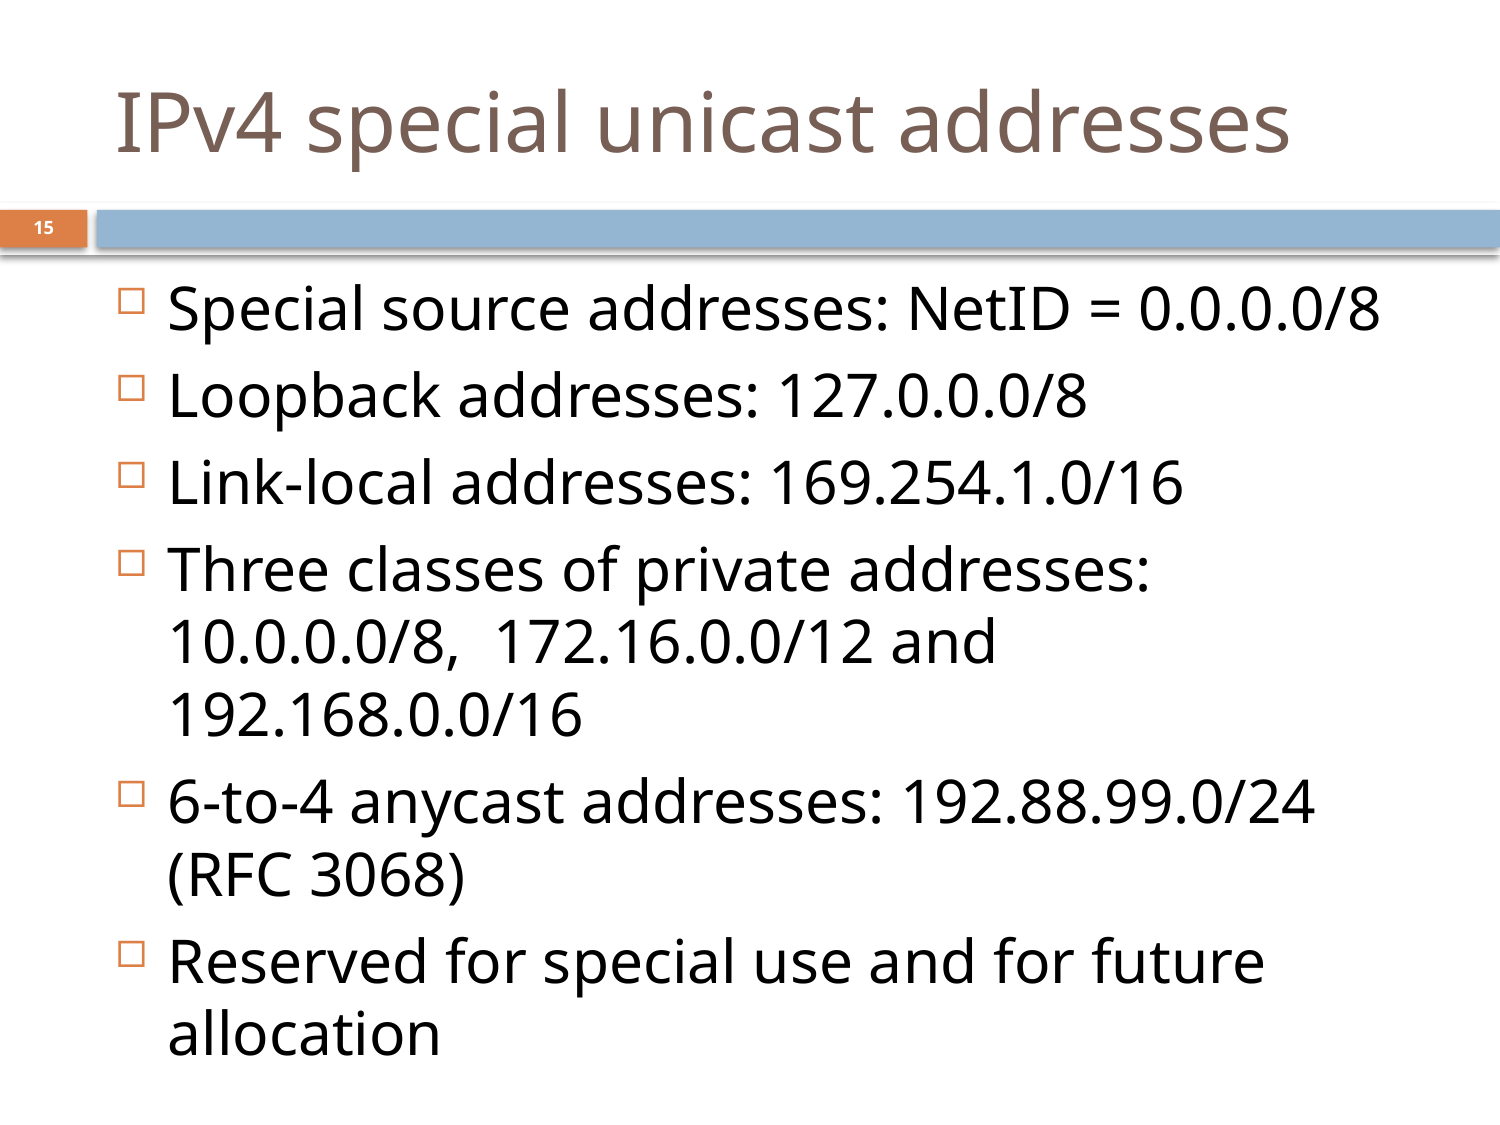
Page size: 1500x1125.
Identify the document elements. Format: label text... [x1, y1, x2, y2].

list Special source addresses: NetID = 0.0.0.0/8 Loopback addresses: 127.0.0.0/8 Link-local addresses: 169.254.1.0/16 Three classes of private addresses: 10.0.0.0/8, 172.16.0.0/12 and 192.168.0.0/16 6-to-4 anycast addresses: 192.88.99.0/24 (RFC 3068) Reserved for special use and for future allocation [100, 262, 1439, 1001]
slide_number 15 [0, 208, 88, 249]
title IPv4 special unicast addresses [100, 37, 1439, 201]
